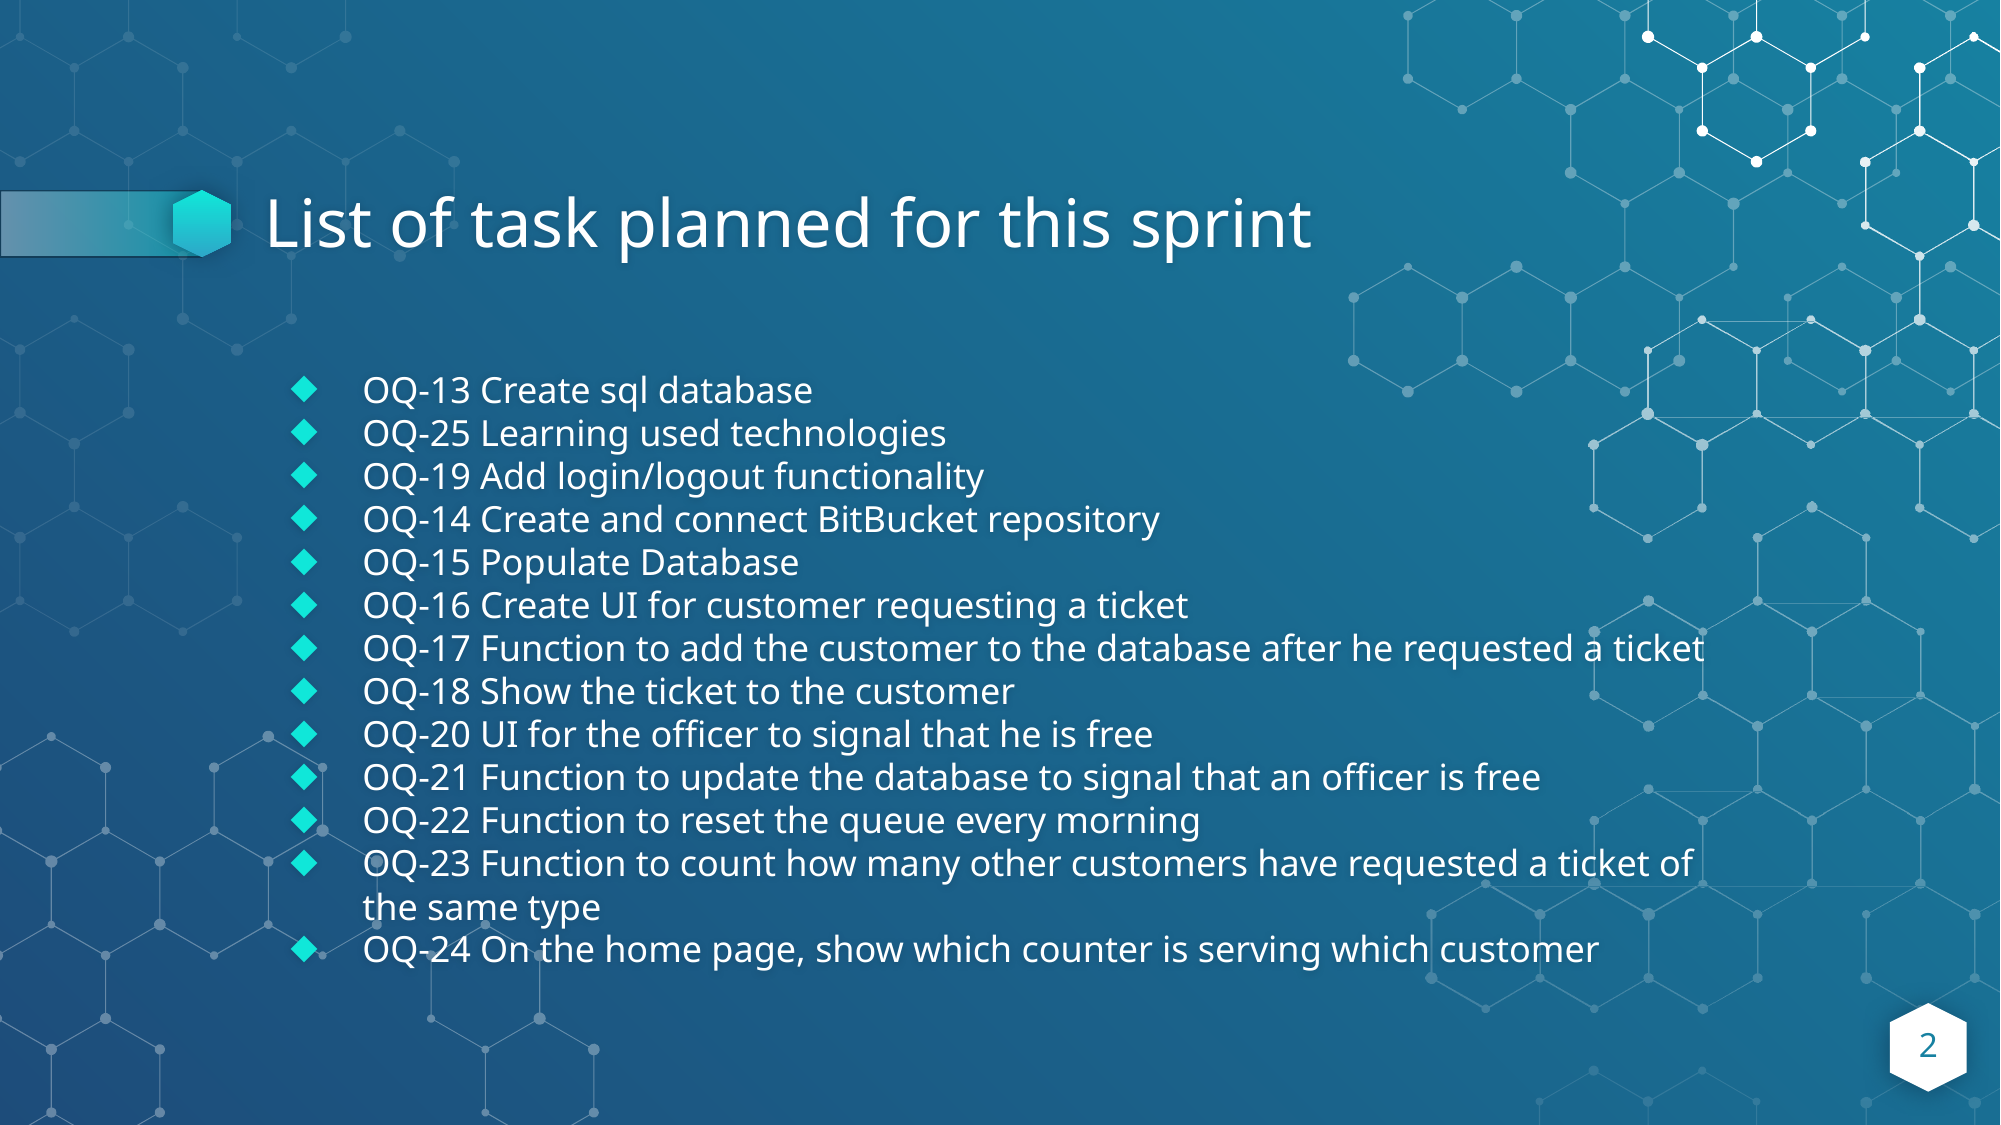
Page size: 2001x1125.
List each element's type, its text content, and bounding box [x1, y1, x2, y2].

title List of task planned for this sprint [264, 187, 1736, 264]
list OQ-13 Create sql database OQ-25 Learning used technologies OQ-19 Add login/logout functionality OQ-14 Create and connect BitBucket repository OQ-15 Populate Database OQ-16 Create UI for customer requesting a ticket OQ-17 Function to add the customer to the database after he requested a ticket OQ-18 Show the ticket to the customer OQ-20 UI for the officer to signal that he is free OQ-21 Function to update the database to signal that an officer is free OQ-22 Function to reset the queue every morning OQ-23 Function to count how many other customers have requested a ticket of the same type OQ-24 On the home page, show which counter is serving which customer [264, 312, 1736, 977]
slide_number 2 [1889, 1002, 1967, 1092]
